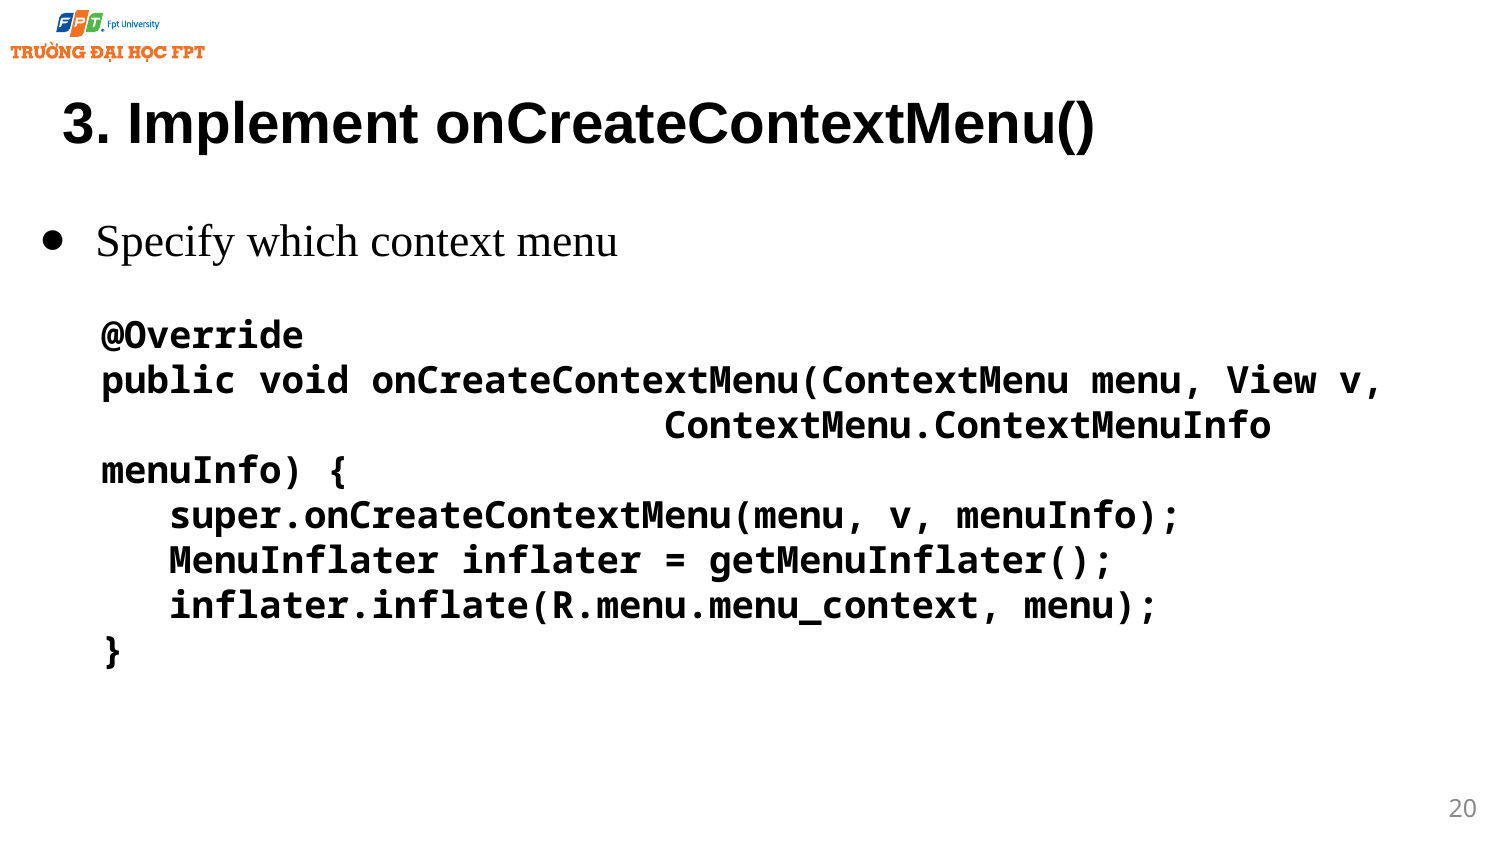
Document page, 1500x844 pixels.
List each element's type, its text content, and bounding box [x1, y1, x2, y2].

slide_number 20 [1402, 777, 1493, 842]
list Specify which context menu @Override public void onCreateContextMenu(ContextMenu menu, View v, ContextMenu.ContextMenuInfo menuInfo) { super.onCreateContextMenu(menu, v, menuInfo); MenuInflater inflater = getMenuInflater(); inflater.inflate(R.menu.menu_context, menu); } [11, 195, 1449, 734]
title 3. Implement onCreateContextMenu() onCreateContextMenu() method [47, 59, 1469, 154]
